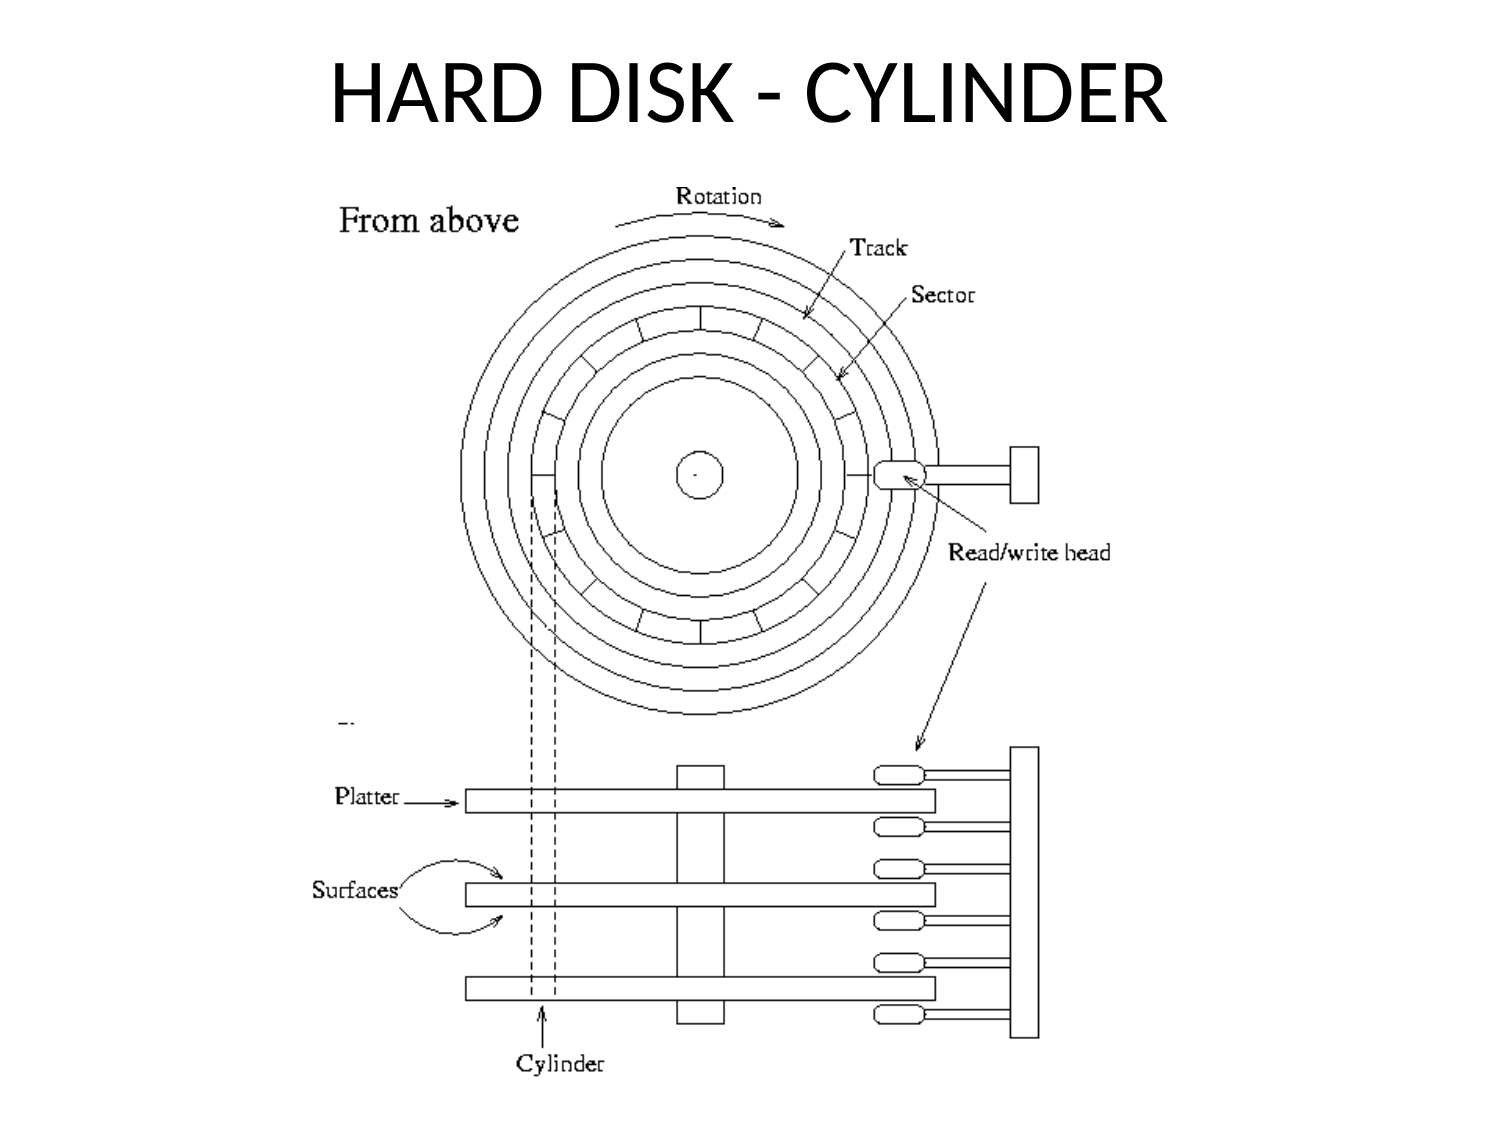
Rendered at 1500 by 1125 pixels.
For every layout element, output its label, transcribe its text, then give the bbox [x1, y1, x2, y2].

picture [312, 187, 1121, 1079]
title HARD DISK - CYLINDER [75, 21, 1425, 150]
